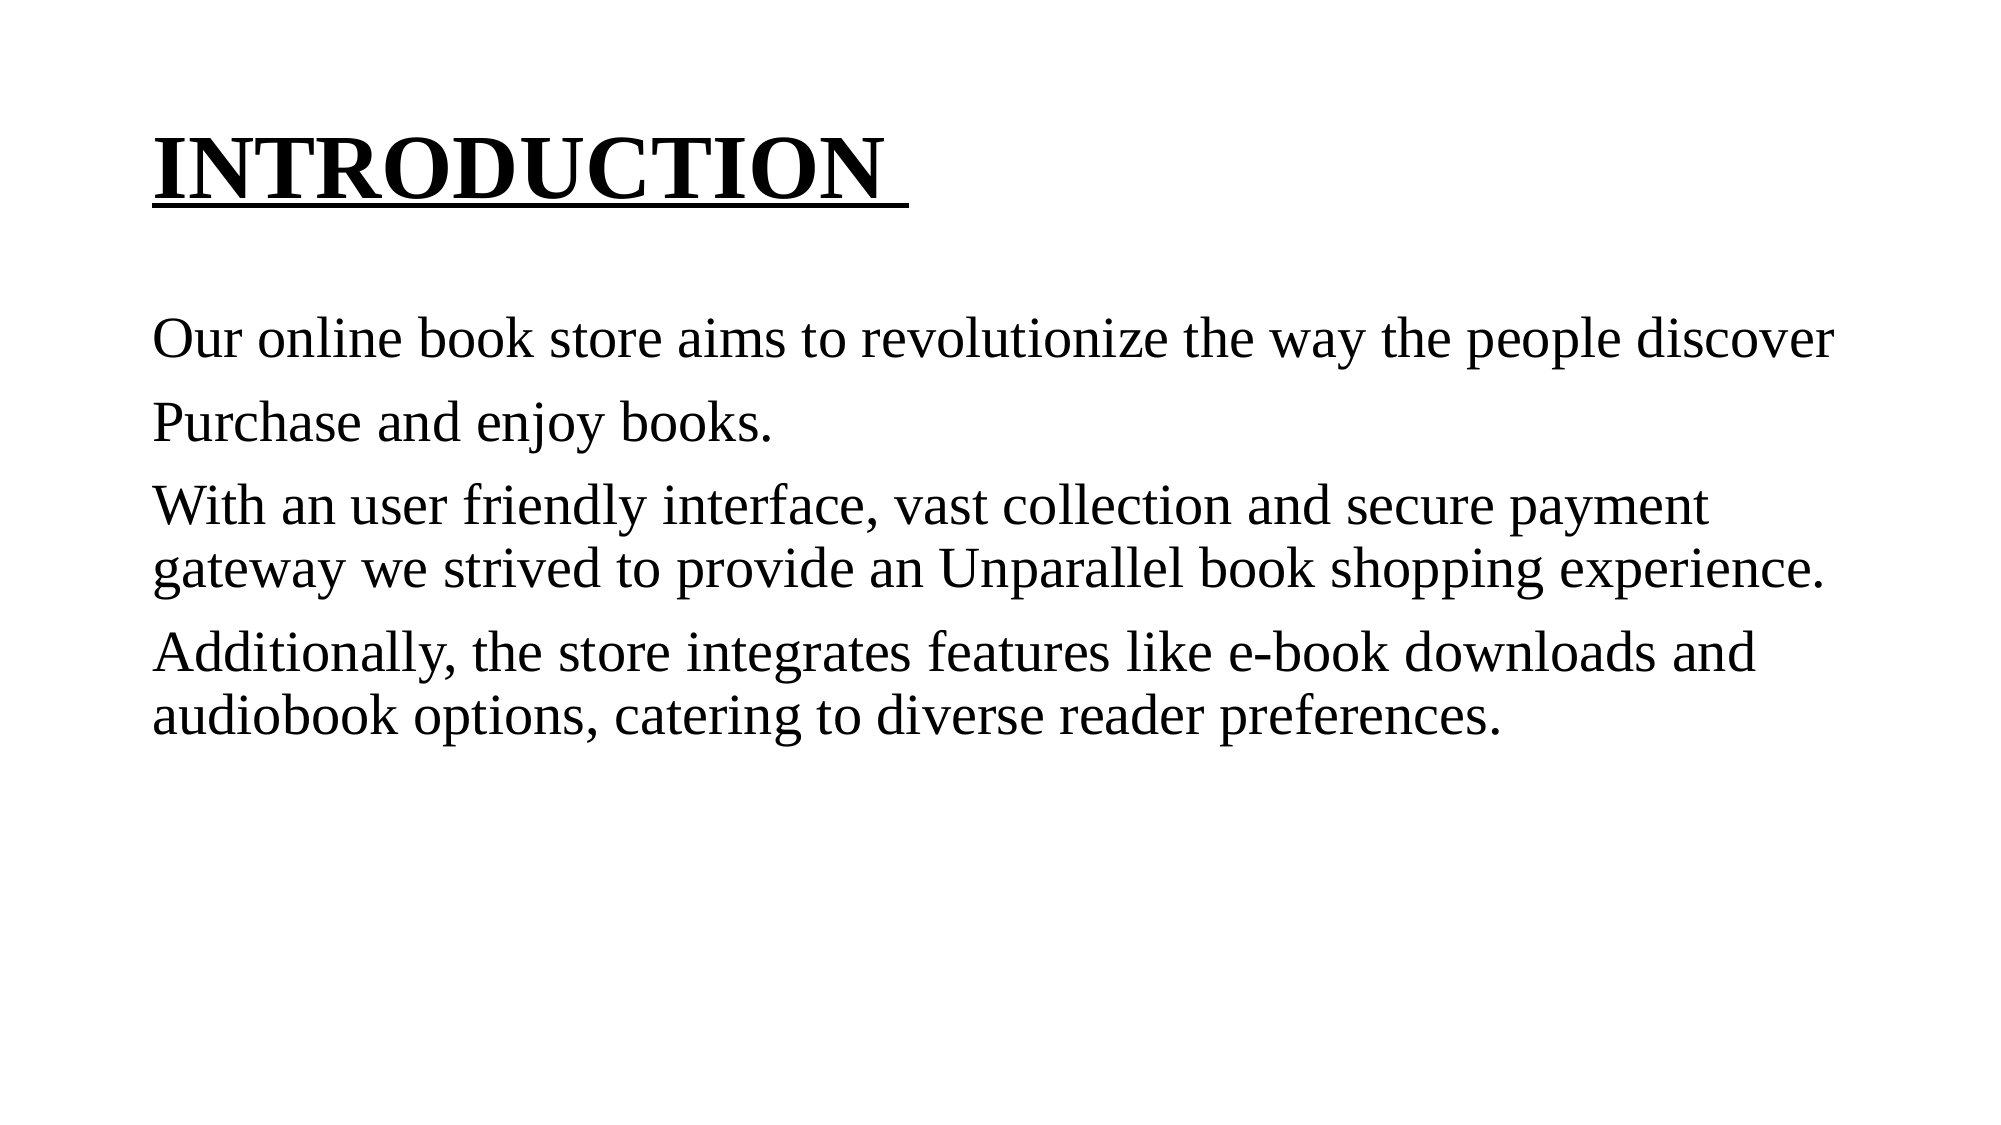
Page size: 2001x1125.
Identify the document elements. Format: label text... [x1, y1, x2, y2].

list Our online book store aims to revolutionize the way the people discover Purchase and enjoy books. With an user friendly interface, vast collection and secure payment gateway we strived to provide an Unparallel book shopping experience. Additionally, the store integrates features like e-book downloads and audiobook options, catering to diverse reader preferences. [137, 299, 1863, 825]
title INTRODUCTION [137, 59, 1863, 278]
